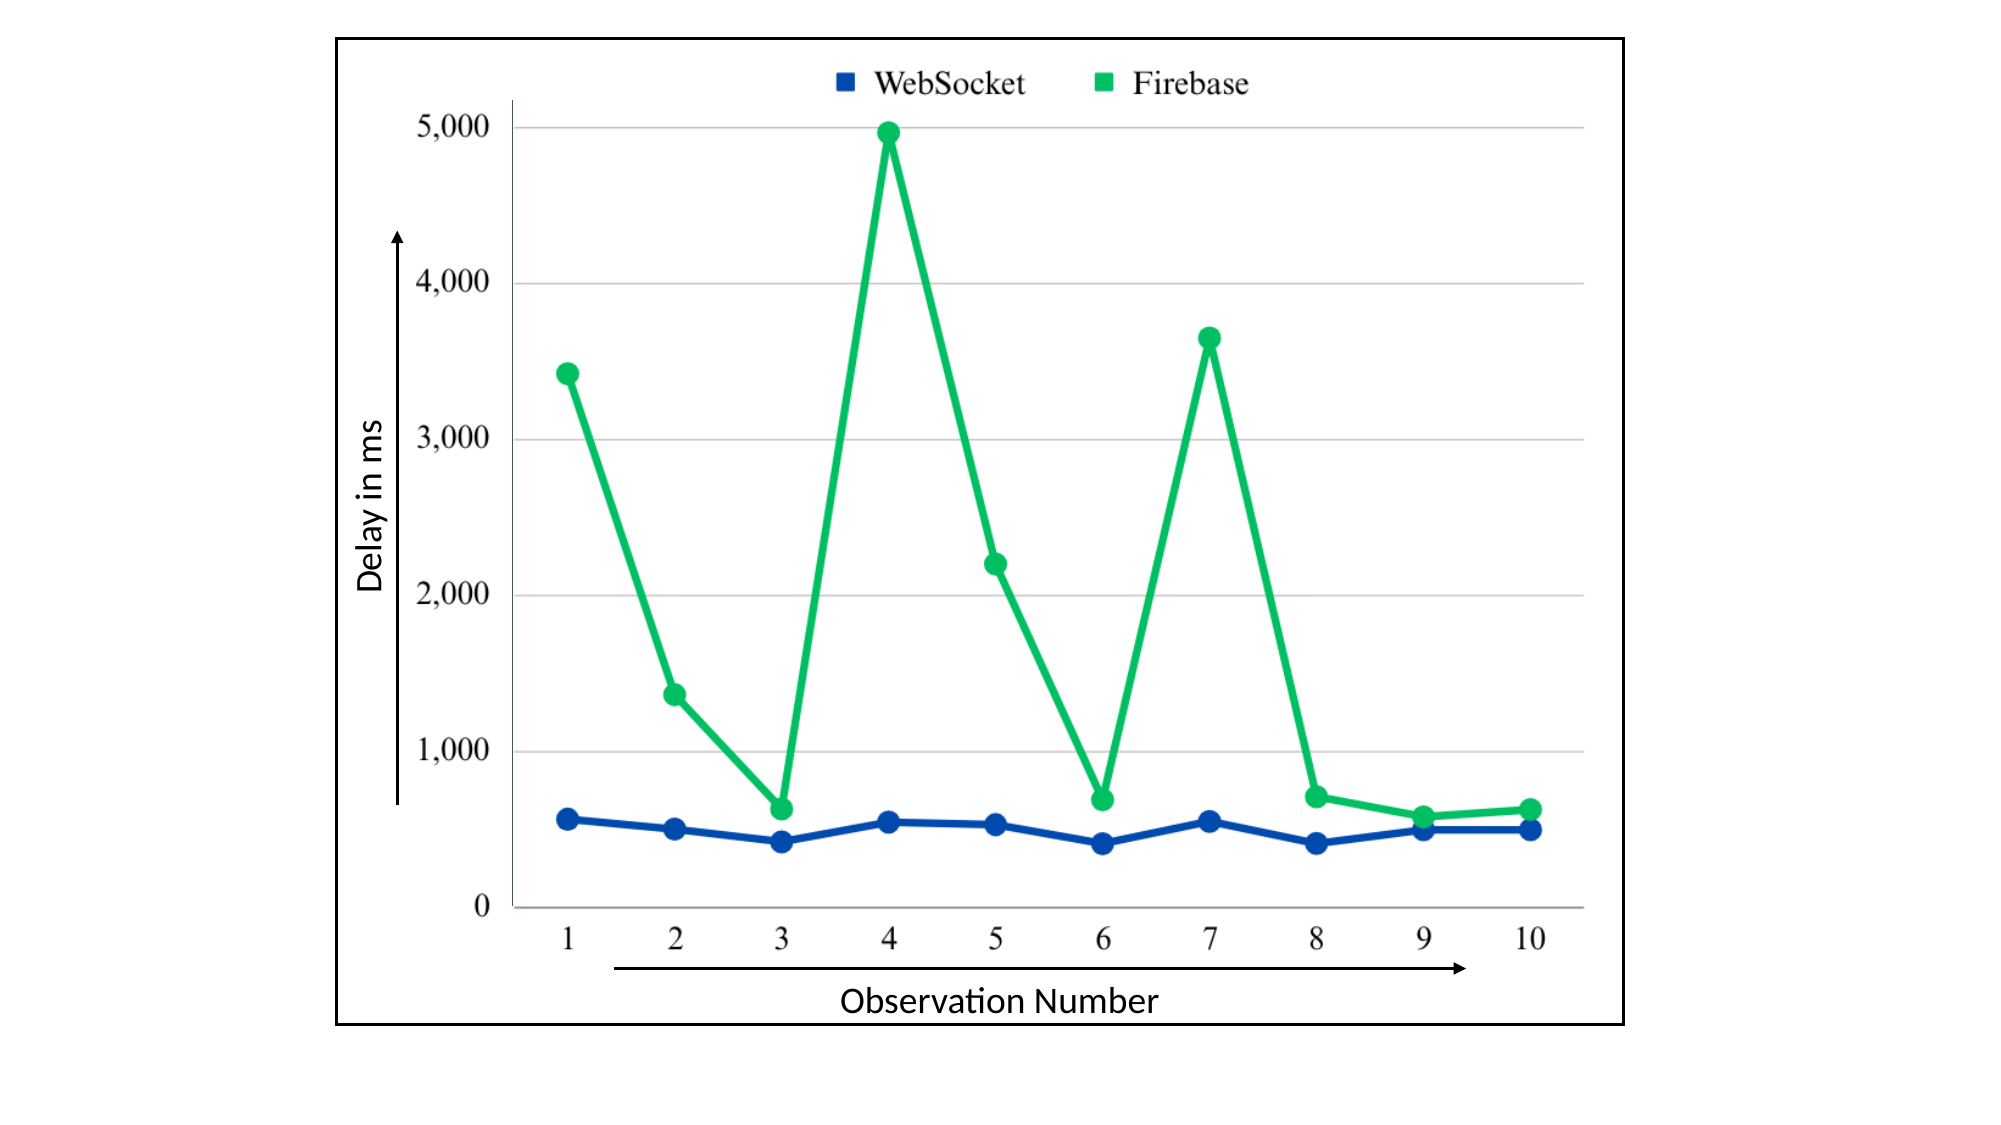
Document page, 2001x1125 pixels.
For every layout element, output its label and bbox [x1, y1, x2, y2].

text_box [336, 38, 1625, 1026]
picture [376, 38, 1624, 975]
